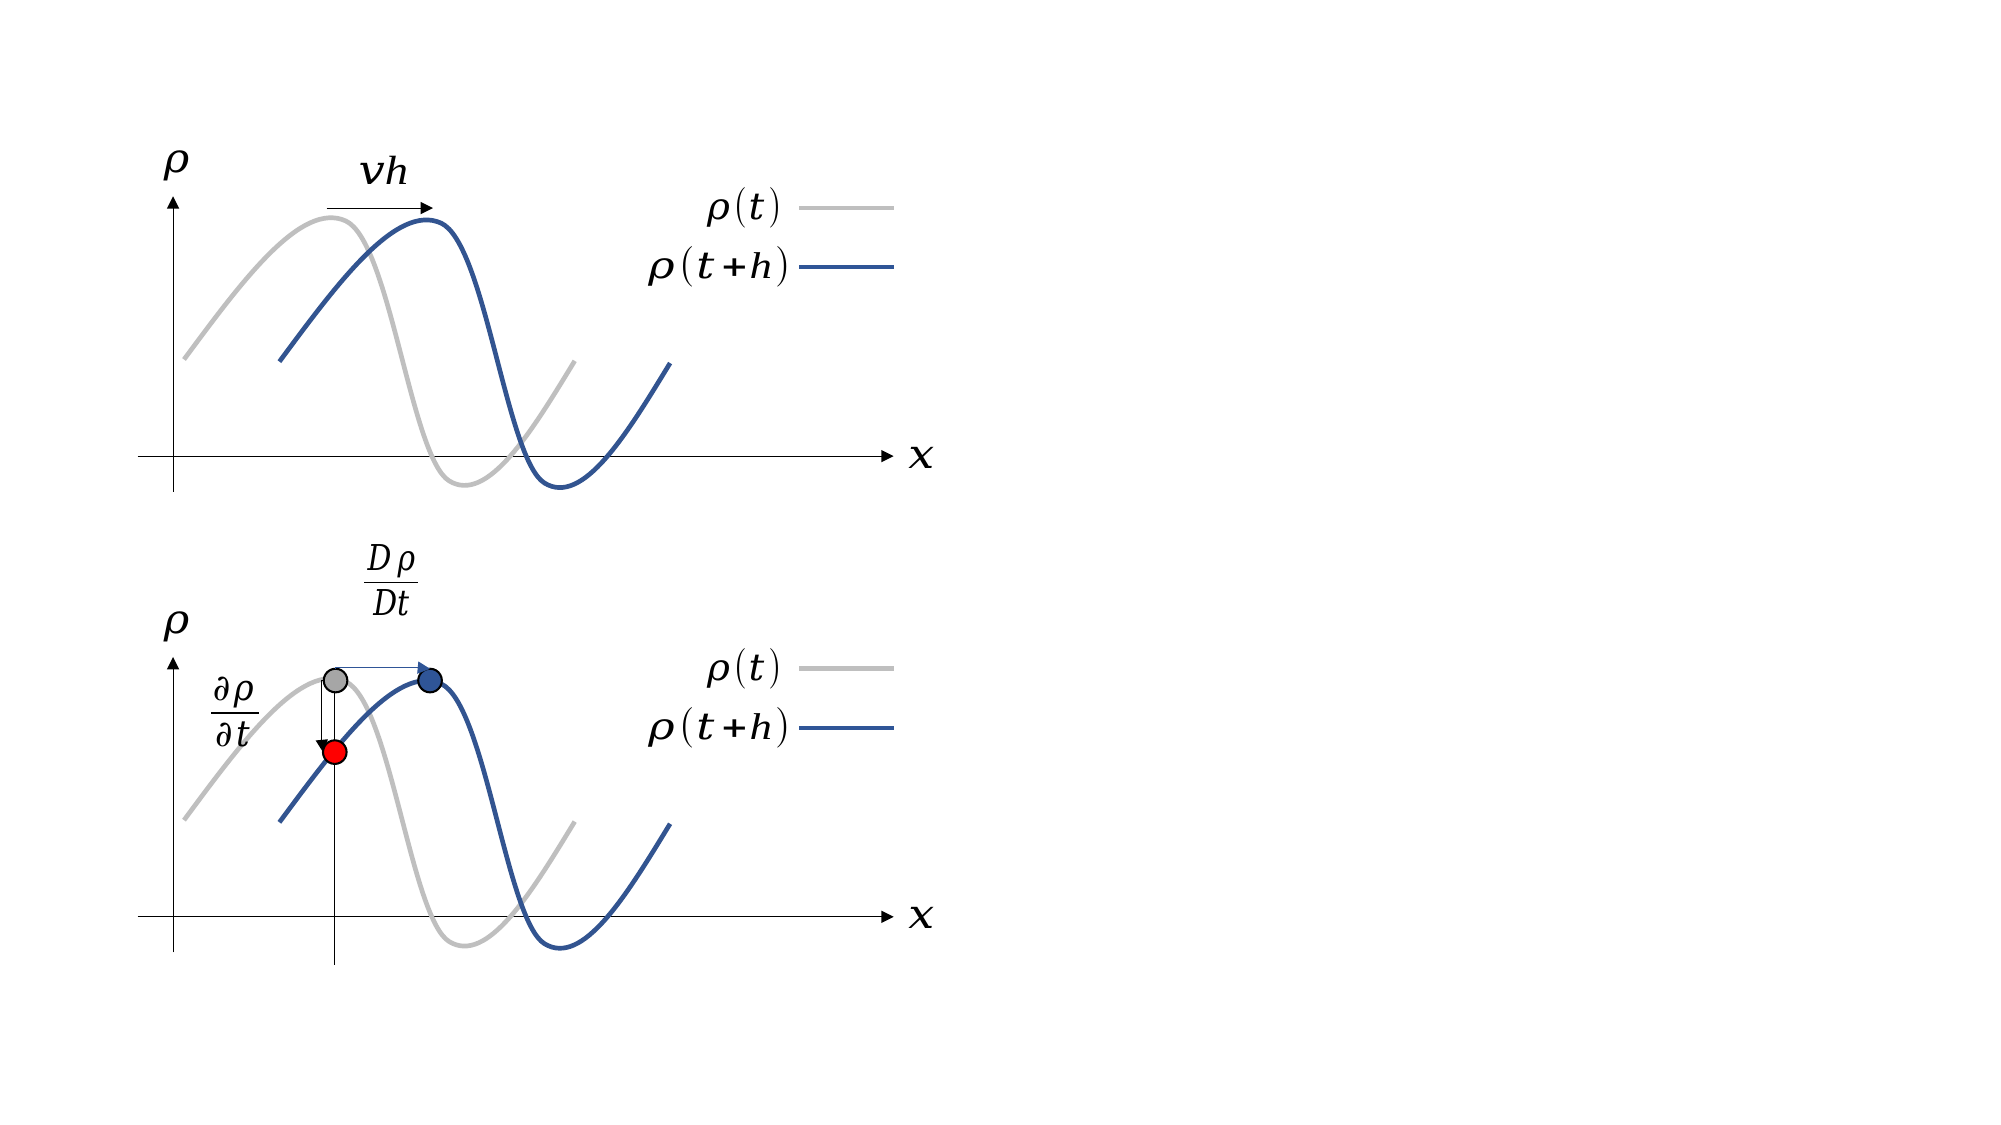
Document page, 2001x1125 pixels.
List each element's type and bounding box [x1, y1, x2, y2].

text_box [335, 680, 671, 916]
text_box [431, 457, 511, 487]
text_box [278, 761, 334, 823]
text_box [322, 667, 349, 694]
text_box [417, 667, 443, 694]
text_box [183, 678, 324, 821]
text_box [335, 682, 370, 740]
text_box [321, 739, 334, 765]
text_box [183, 216, 369, 361]
text_box [335, 739, 348, 765]
text_box [324, 688, 334, 740]
text_box [278, 218, 671, 456]
text_box [402, 363, 520, 456]
text_box [525, 457, 609, 489]
text_box [525, 917, 609, 950]
text_box [430, 917, 512, 948]
text_box [401, 823, 520, 916]
